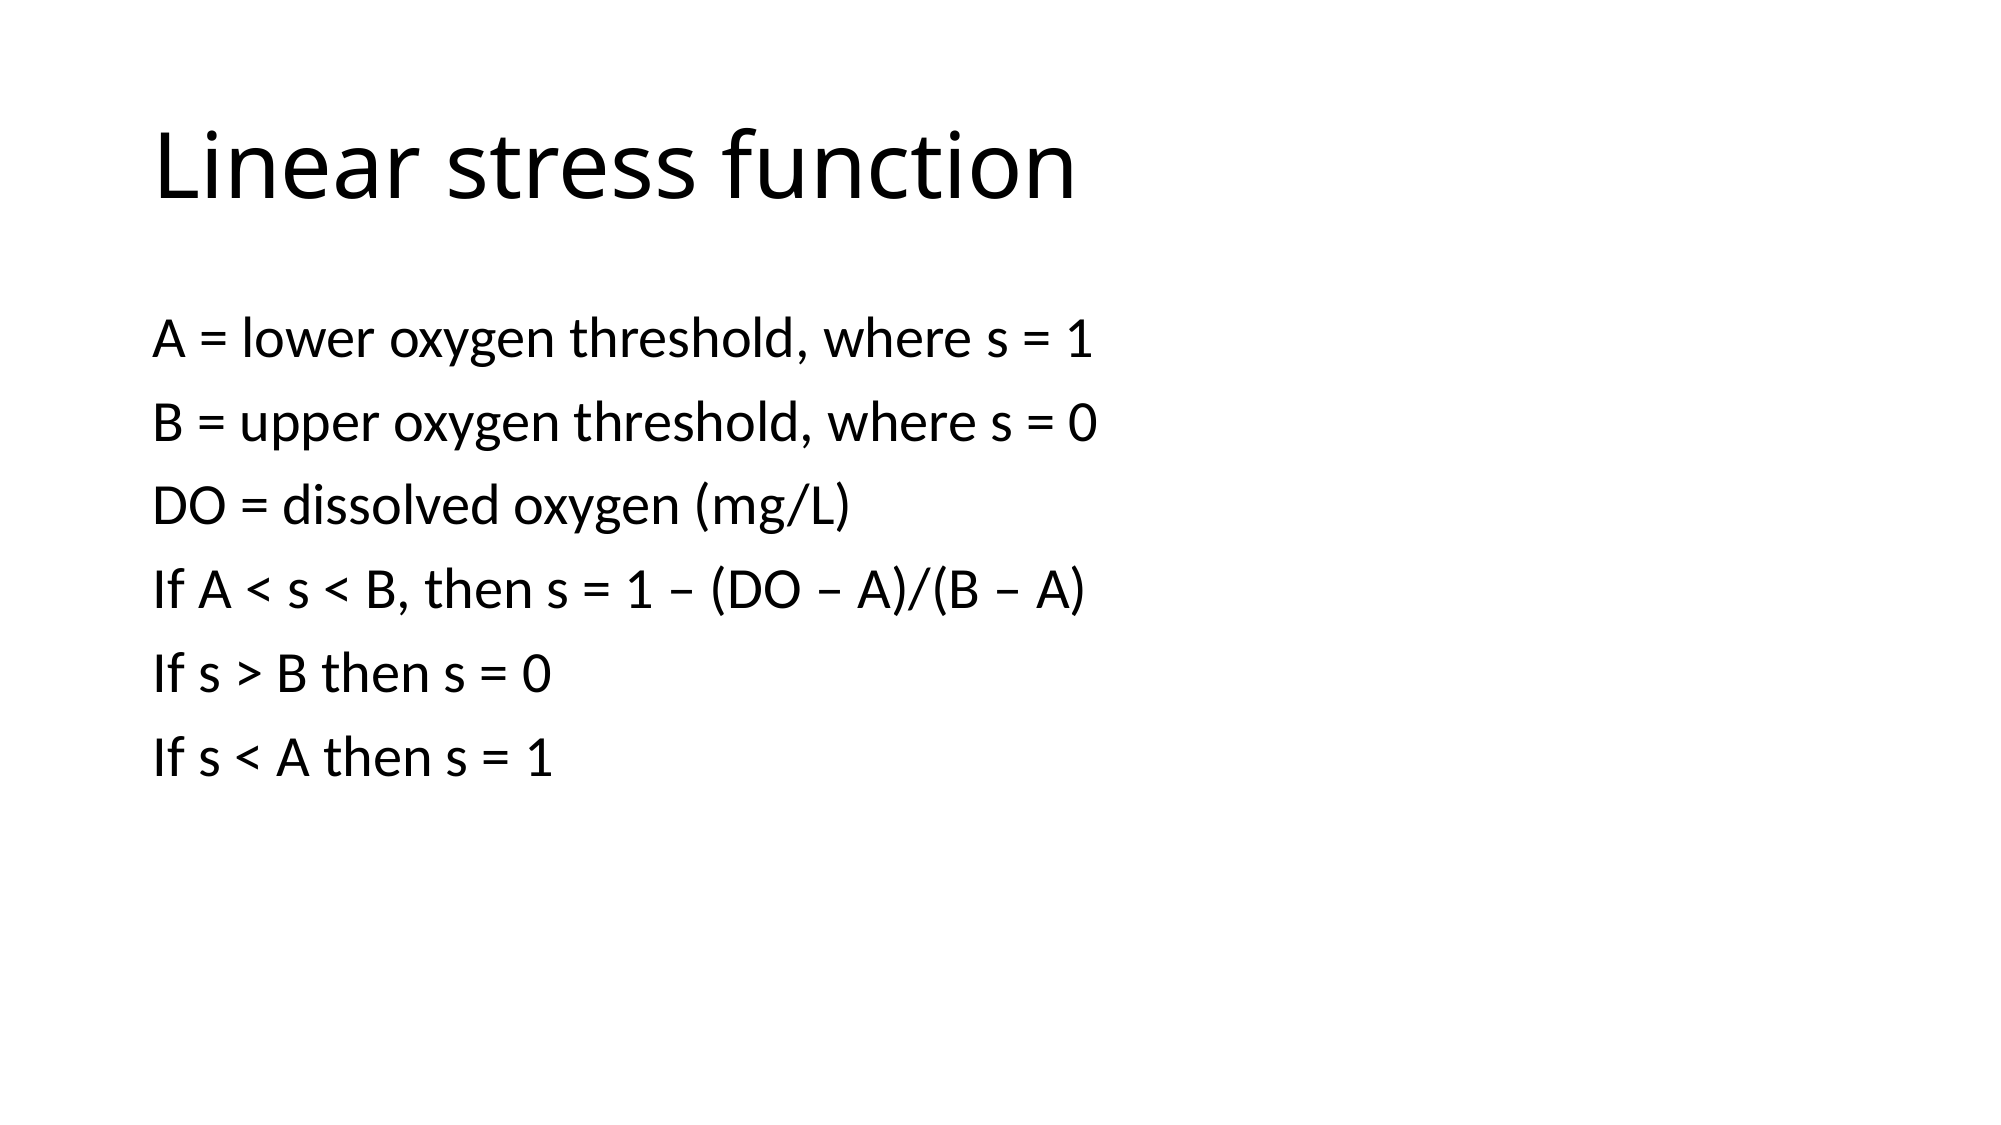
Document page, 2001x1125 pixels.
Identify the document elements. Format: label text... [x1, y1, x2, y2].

list A = lower oxygen threshold, where s = 1 B = upper oxygen threshold, where s = 0 DO = dissolved oxygen (mg/L) If A < s < B, then s = 1 – (DO – A)/(B – A) If s > B then s = 0 If s < A then s = 1 [137, 299, 1863, 1014]
title Linear stress function [137, 59, 1863, 278]
